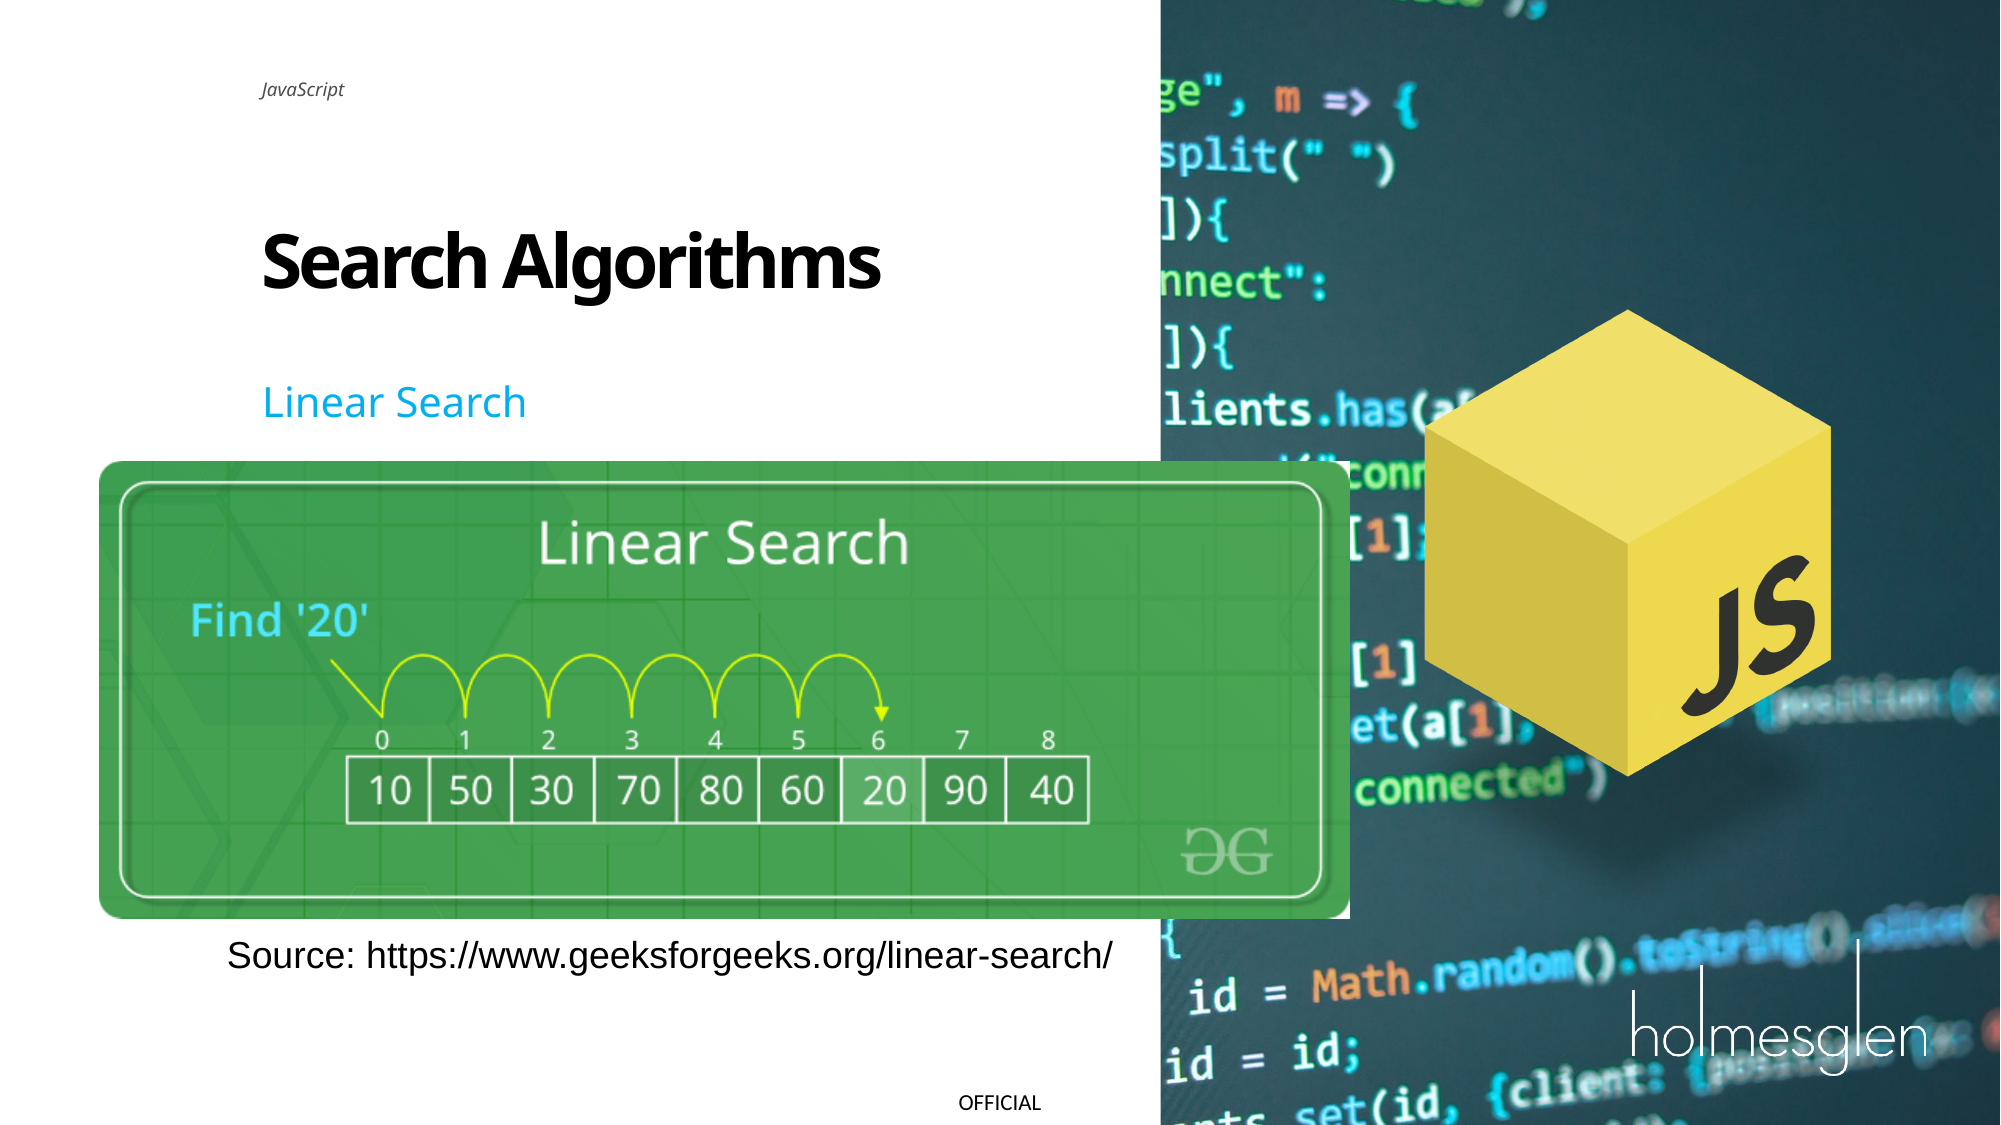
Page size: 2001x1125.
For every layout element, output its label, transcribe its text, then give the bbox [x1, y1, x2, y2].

text_box Linear Search [262, 376, 528, 427]
title Search Algorithms [261, 234, 1094, 405]
list JavaScript [261, 76, 756, 228]
text_box Source: https://www.geeksforgeeks.org/linear-search/ [219, 923, 1122, 984]
picture [99, 0, 2000, 1125]
